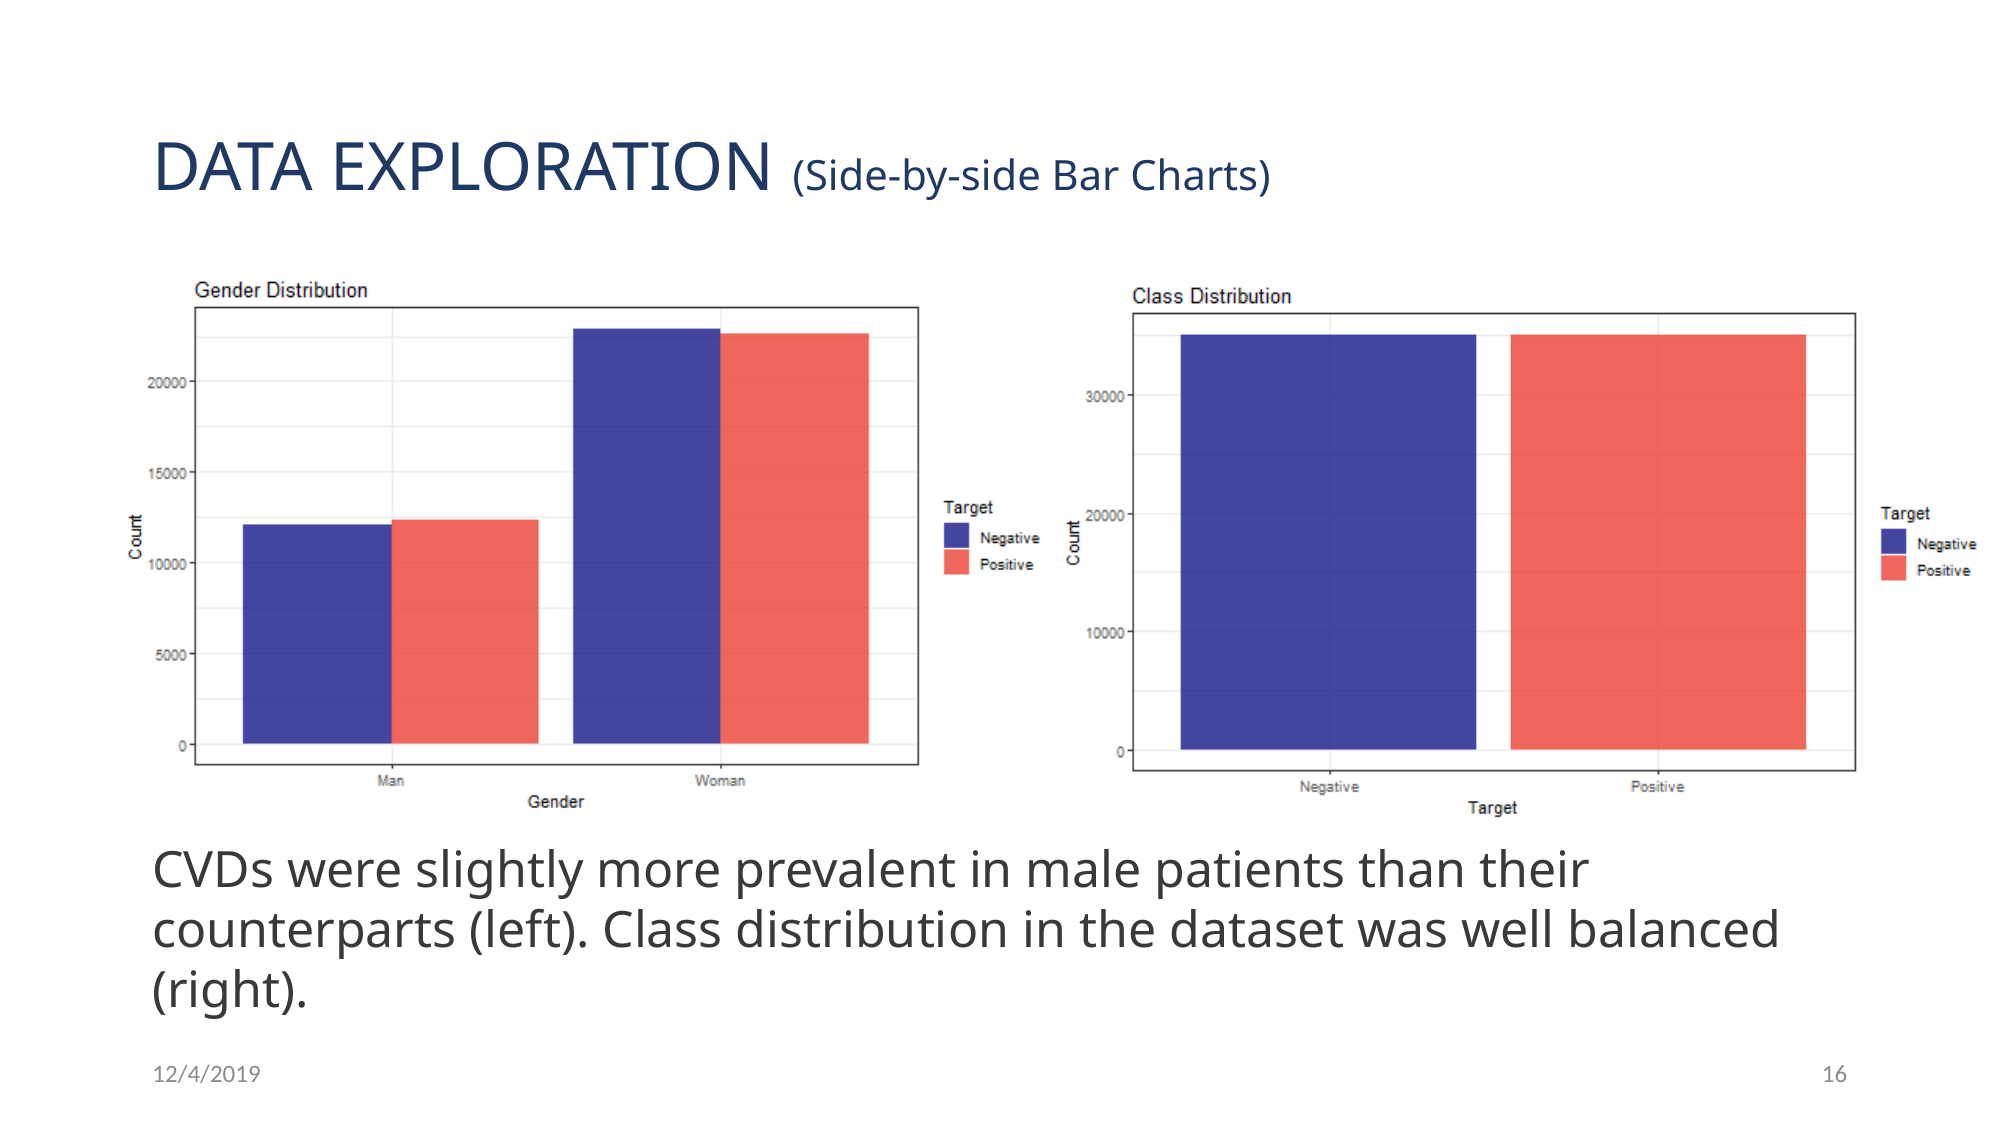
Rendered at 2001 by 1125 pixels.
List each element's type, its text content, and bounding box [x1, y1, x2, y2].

text_box CVDs were slightly more prevalent in male patients than their counterparts (left). Class distribution in the dataset was well balanced (right). [137, 829, 1863, 1025]
slide_number 16 [1412, 1042, 1863, 1103]
title DATA EXPLORATION (Side-by-side Bar Charts) [137, 59, 1863, 277]
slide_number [137, 1042, 588, 1103]
picture [118, 271, 1994, 825]
